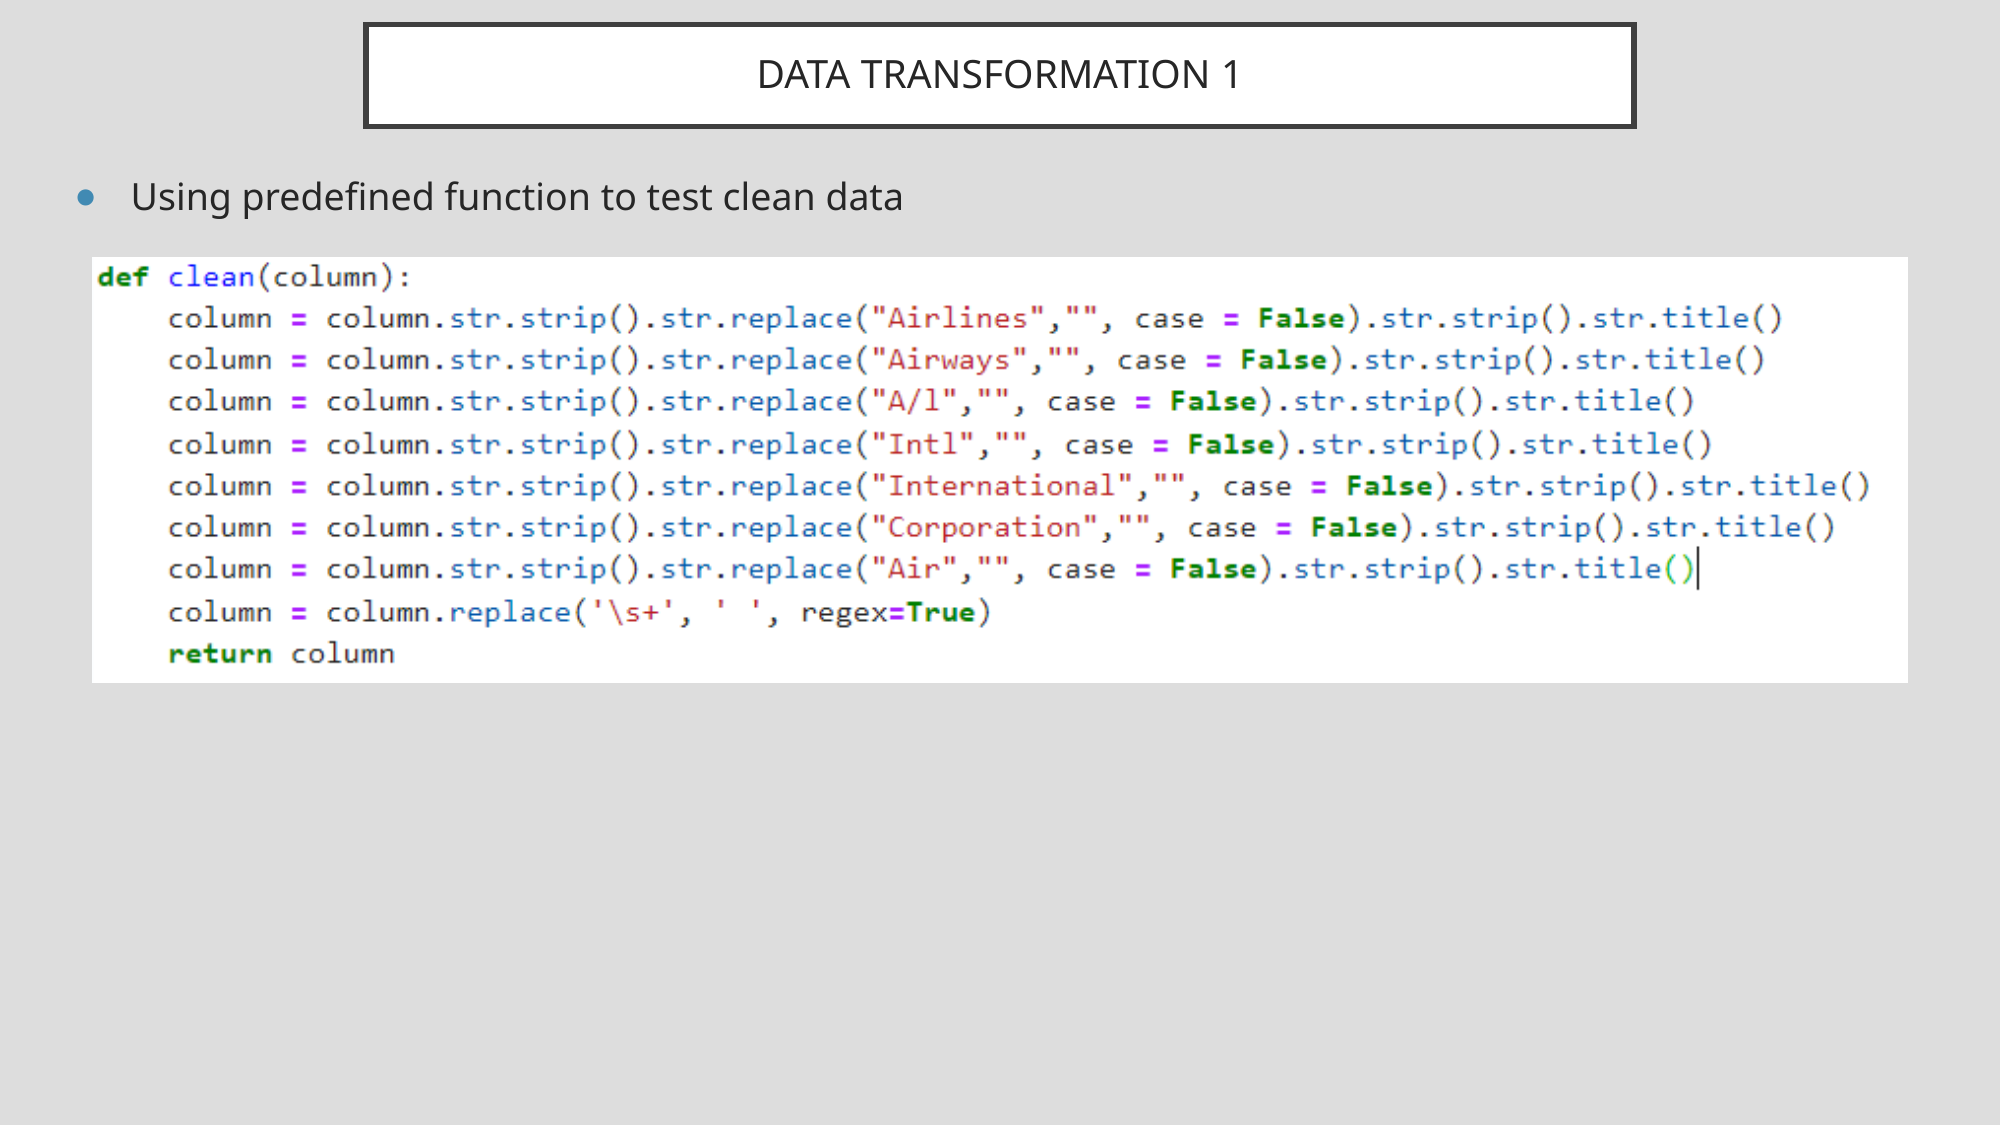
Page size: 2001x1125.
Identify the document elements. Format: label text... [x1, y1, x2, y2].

list Using predefined function to test clean data [40, 165, 1166, 1075]
picture [92, 256, 1908, 683]
title DATA TRANSFORMATION 1 [363, 22, 1637, 129]
